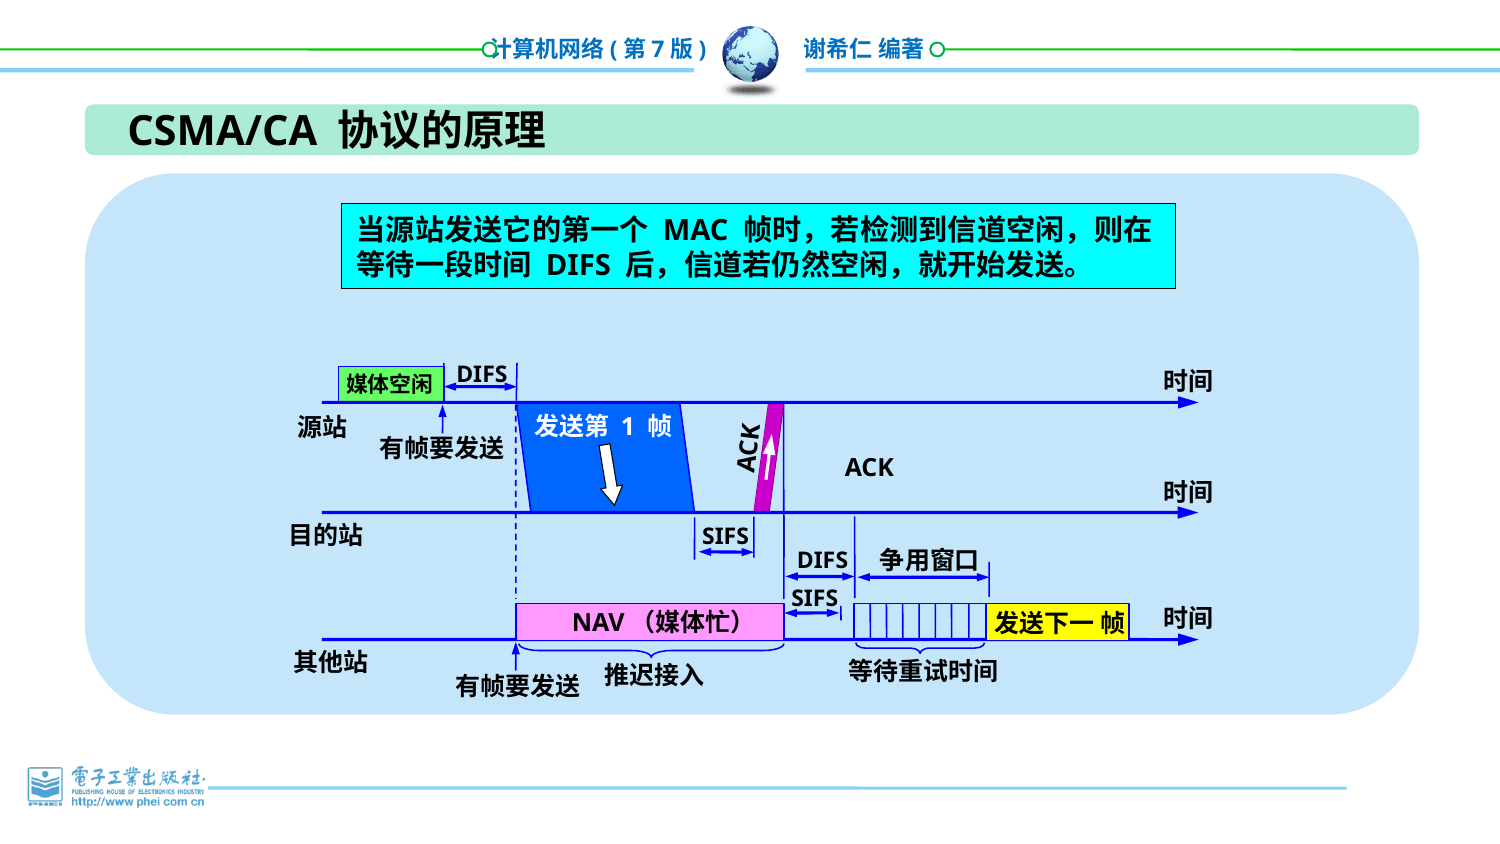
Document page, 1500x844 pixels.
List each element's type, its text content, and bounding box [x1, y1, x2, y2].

text_box [523, 448, 694, 512]
text_box 发送下一 帧 [980, 600, 1141, 646]
text_box [887, 603, 902, 631]
text_box [515, 603, 557, 640]
text_box [698, 547, 754, 557]
text_box SIFS [776, 575, 854, 618]
text_box CSMA/CA 协议的原理 [112, 96, 572, 162]
text_box 其他站 [267, 639, 384, 685]
text_box ACK [720, 405, 767, 489]
text_box ACK [829, 444, 909, 489]
text_box [920, 603, 935, 622]
text_box 时间 [1148, 595, 1228, 640]
text_box 争用窗口 [865, 537, 996, 583]
text_box [1178, 640, 1198, 646]
text_box 时间 [1148, 357, 1228, 403]
text_box 媒体空闲 [331, 363, 452, 457]
text_box [784, 608, 840, 618]
text_box [771, 603, 784, 640]
text_box [871, 603, 886, 635]
text_box [763, 433, 776, 480]
text_box [857, 574, 865, 580]
text_box [753, 403, 784, 512]
text_box [84, 104, 112, 156]
text_box NAV（媒体忙） [557, 599, 771, 643]
text_box 目的站 [273, 512, 379, 558]
text_box [511, 641, 520, 662]
picture [720, 24, 780, 100]
text_box 推迟接入 [589, 652, 720, 697]
text_box [321, 506, 1199, 519]
text_box [936, 603, 980, 618]
picture [23, 764, 208, 809]
text_box [854, 603, 870, 640]
text_box [82, 171, 1422, 717]
text_box 源站 [282, 404, 331, 450]
text_box 有帧要发送 [440, 662, 596, 708]
text_box 当源站发送它的第一个 MAC 帧时，若检测到信道空闲，则在等待一段时间 DIFS 后，信道若仍然空闲，就开始发送。 [341, 203, 1176, 289]
text_box [855, 642, 983, 647]
text_box DIFS [784, 538, 854, 575]
text_box [518, 643, 784, 652]
text_box [599, 448, 623, 506]
text_box [903, 603, 919, 627]
text_box DIFS [441, 351, 523, 395]
text_box [572, 104, 1420, 156]
text_box 发送第 1 帧 [519, 403, 688, 448]
text_box 有帧要发送 [364, 424, 520, 470]
text_box 时间 [1148, 469, 1228, 515]
text_box [452, 396, 1199, 409]
text_box DIFS [855, 538, 864, 581]
text_box 等待重试时间 [833, 647, 1014, 693]
text_box SIFS [687, 514, 765, 557]
